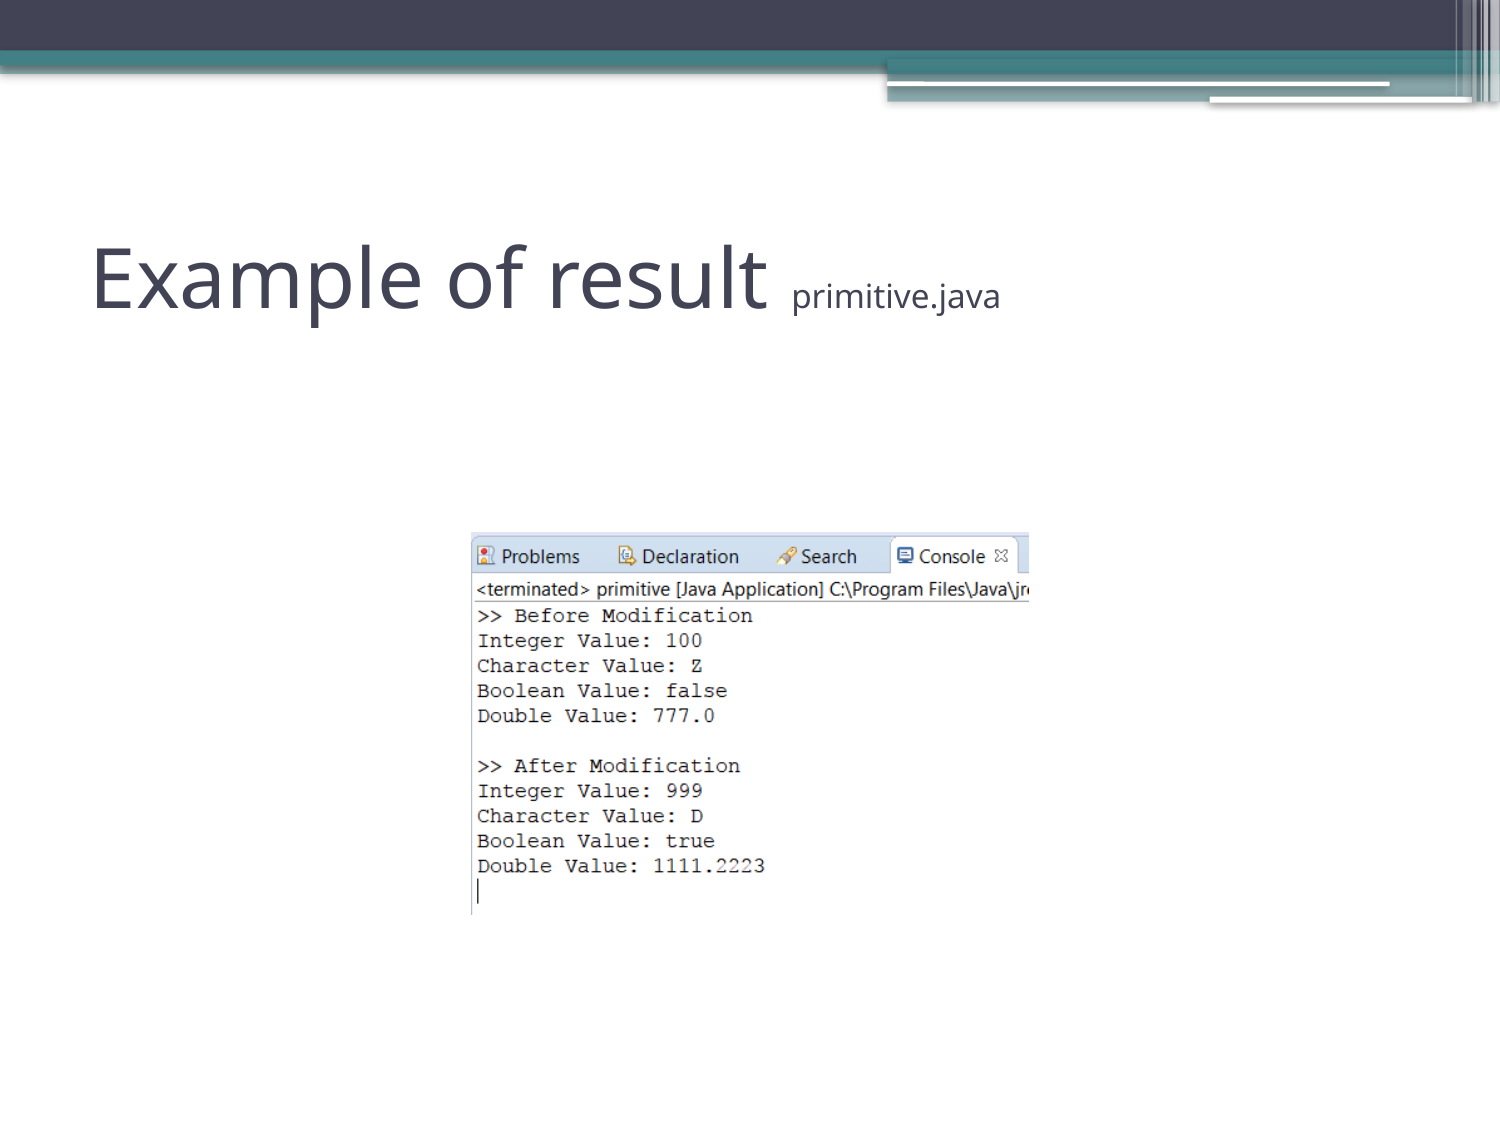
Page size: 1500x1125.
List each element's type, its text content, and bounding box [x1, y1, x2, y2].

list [471, 532, 1029, 916]
title Example of result primitive.java [75, 187, 1425, 363]
